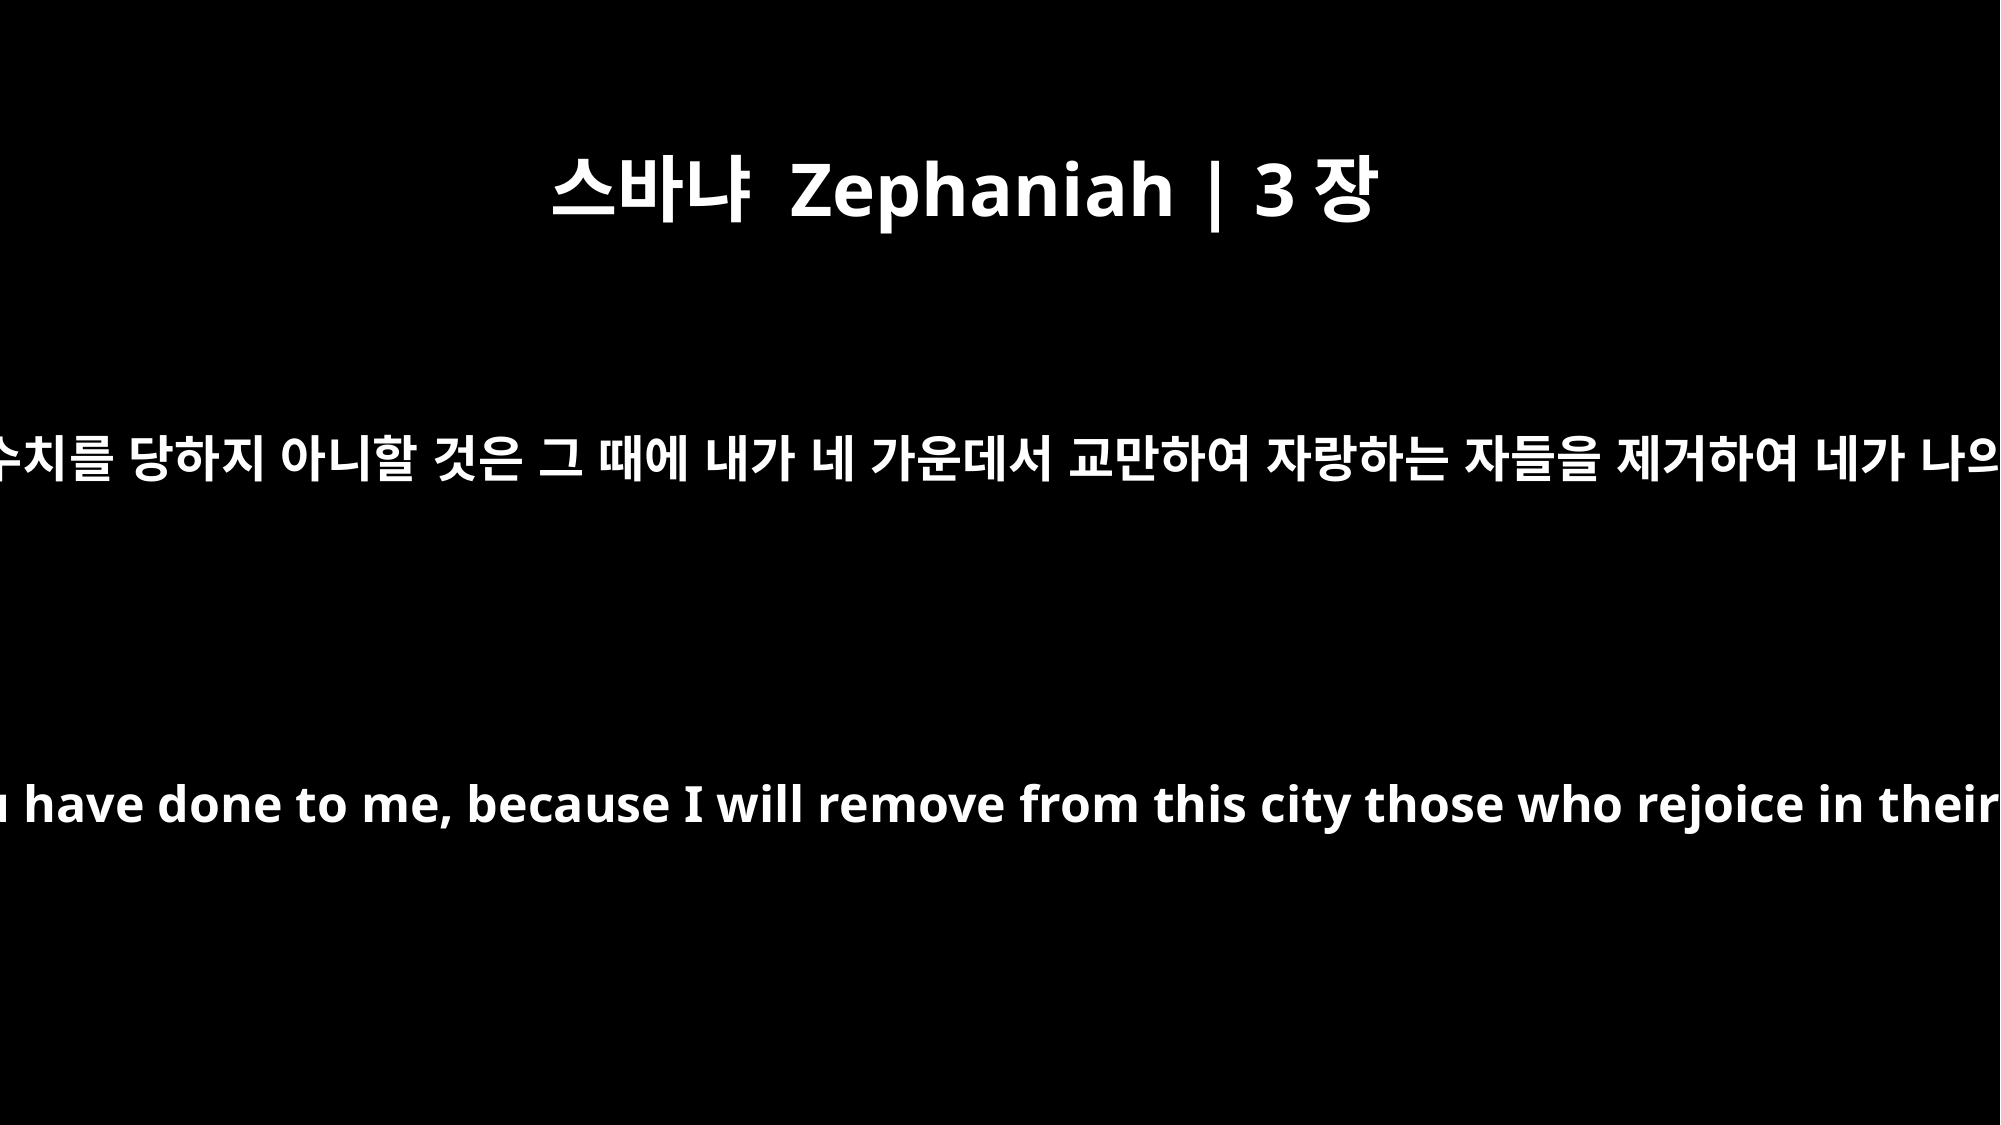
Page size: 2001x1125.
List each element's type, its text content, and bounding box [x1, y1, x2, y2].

text_box 11 그 날에 네가 내게 범죄한 모든 행위로 말미암아 수치를 당하지 아니할 것은 그 때에 내가 네 가운데서 교만하여 자랑하는 자들을 제거하여 네가 나의 성산에서 다시는 교만하지 않게 할 것임이라 [0, 359, 2000, 495]
text_box On that day you will not be put to shame for all the wrongs you have done to me, because I will remove from this city those who rejoice in their pride. Never again will you be haughty on my holy hill. [0, 764, 2000, 840]
text_box 스바냐 Zephaniah | 3장 [535, 136, 1397, 239]
